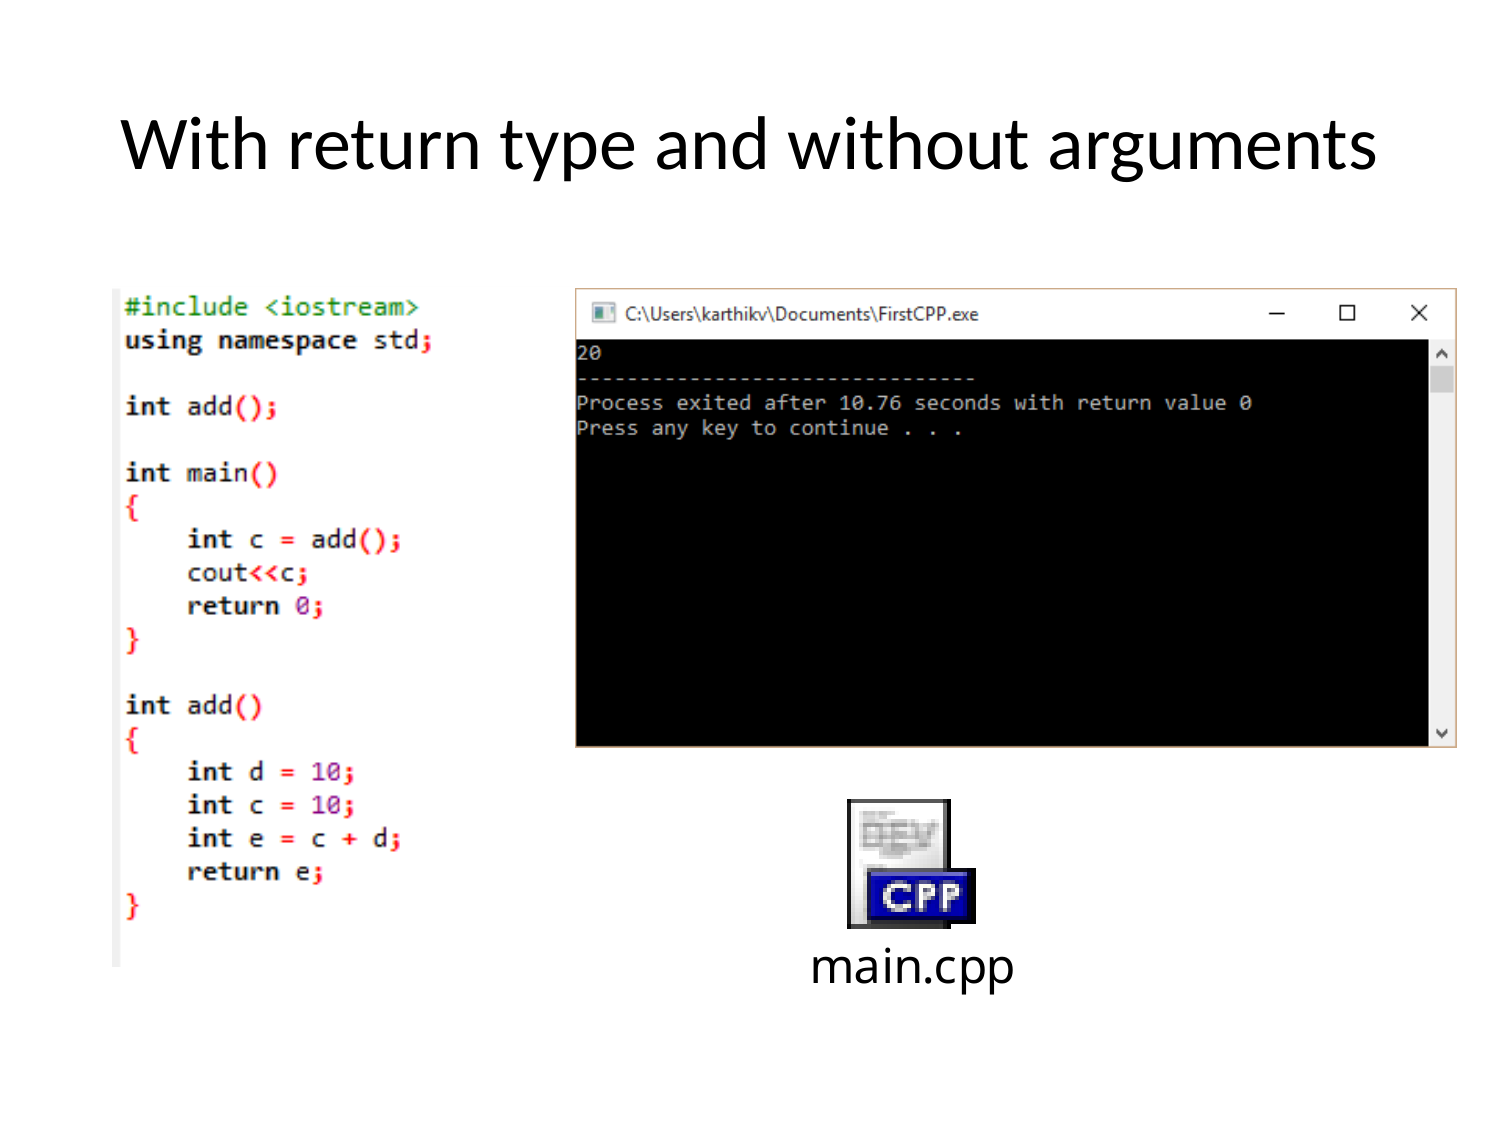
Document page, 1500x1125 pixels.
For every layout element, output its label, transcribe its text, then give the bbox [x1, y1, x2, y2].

picture [112, 284, 1457, 967]
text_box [787, 799, 1037, 1013]
title With return type and without arguments [75, 45, 1425, 233]
